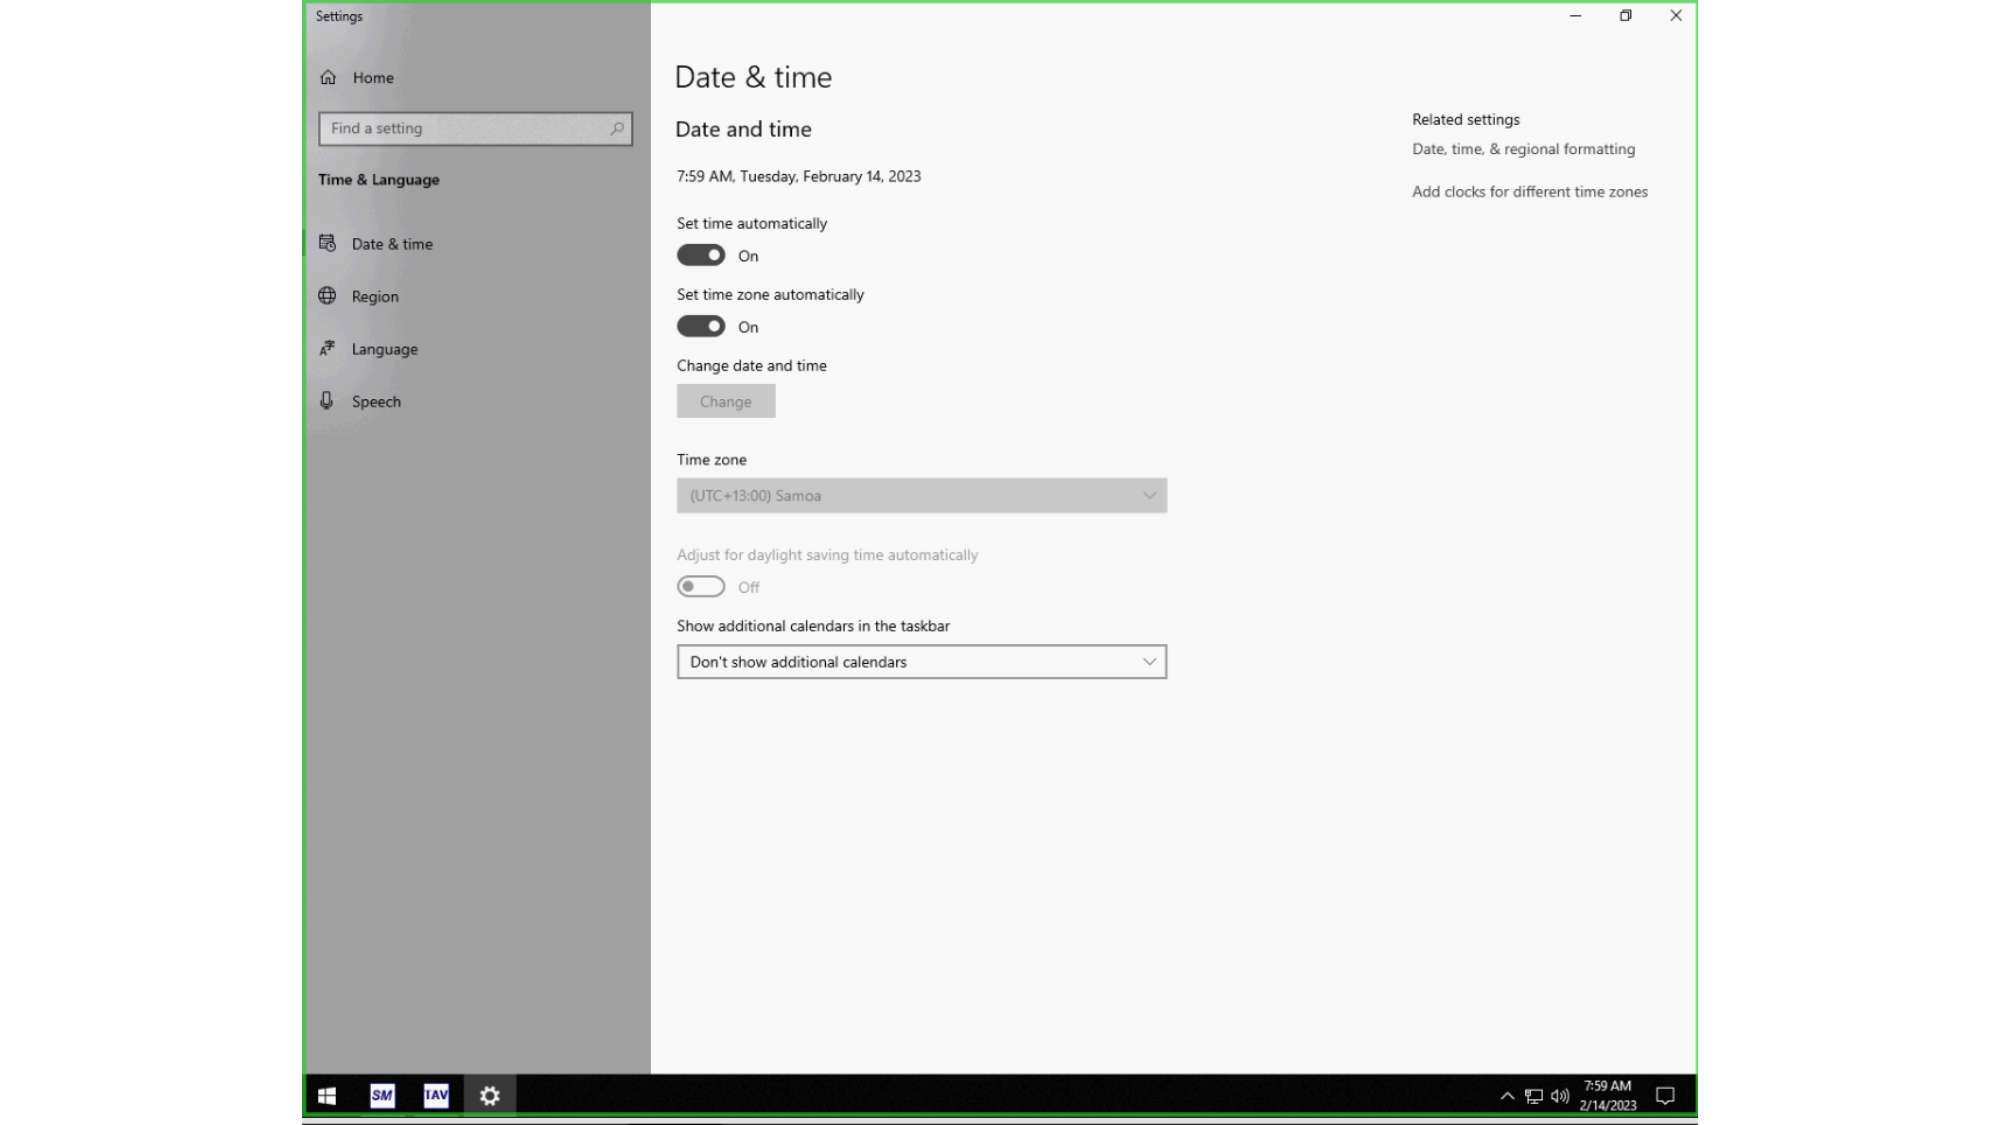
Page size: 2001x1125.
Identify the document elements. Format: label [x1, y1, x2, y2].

picture [302, 0, 1698, 1125]
